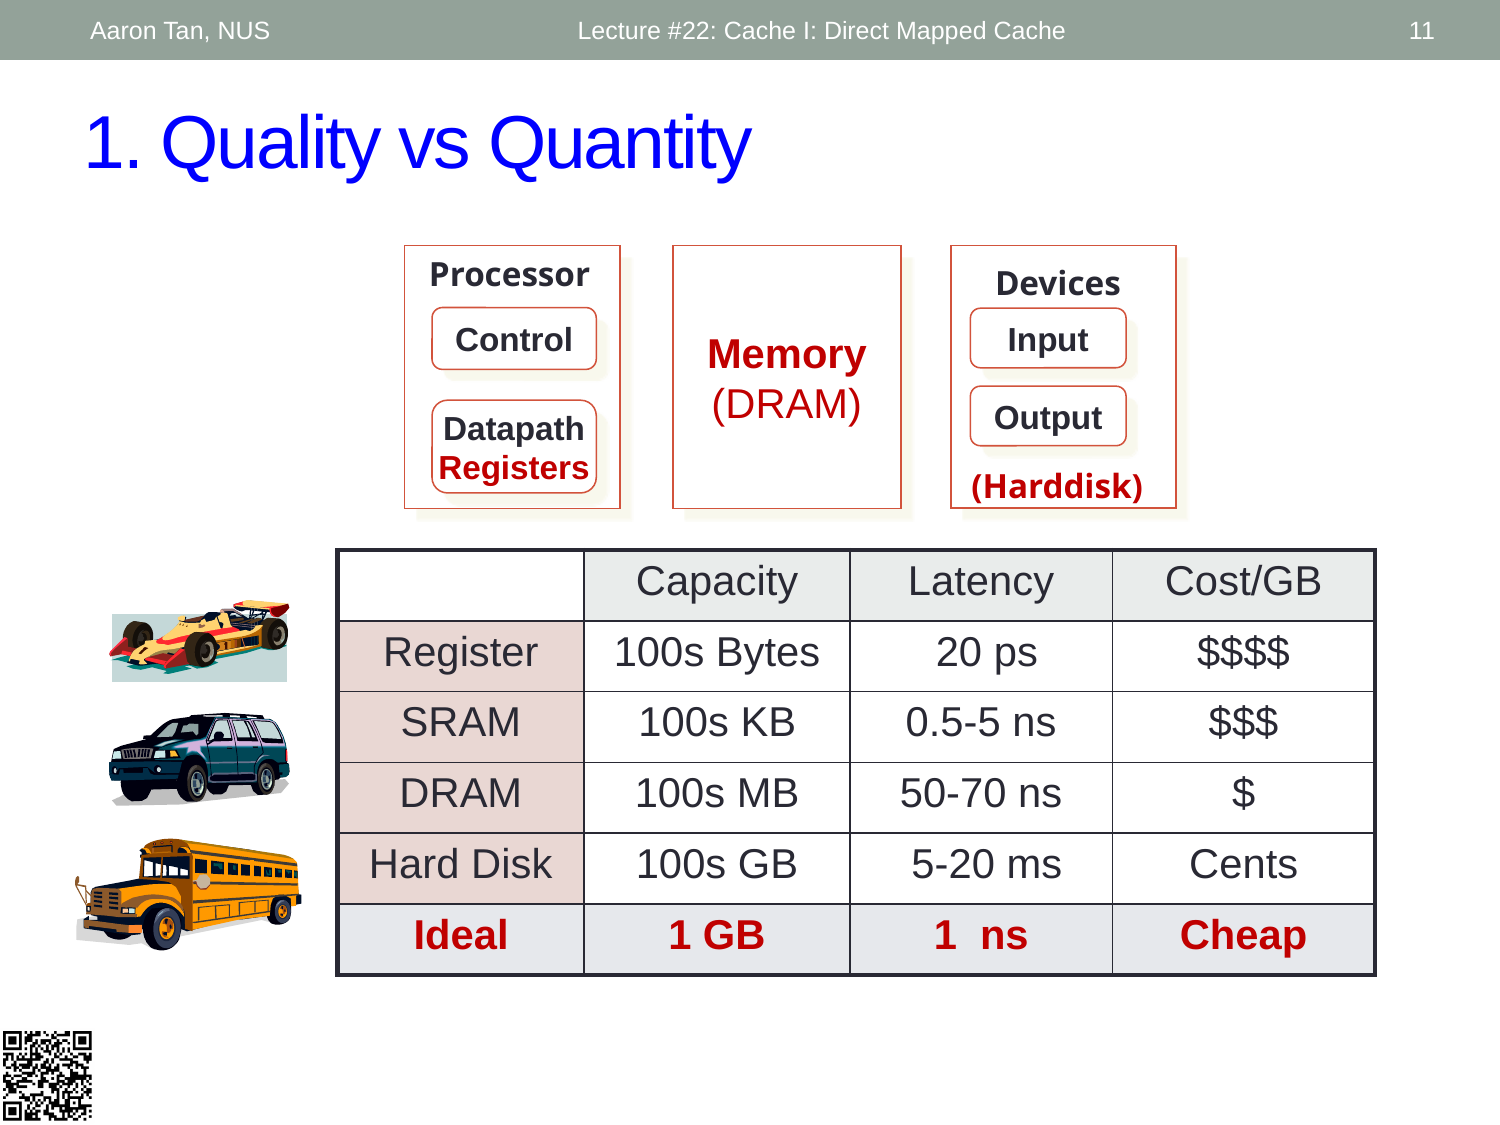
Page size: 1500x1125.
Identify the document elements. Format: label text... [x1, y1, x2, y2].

table_cell 1 ns [851, 905, 1112, 973]
table_header [340, 552, 583, 620]
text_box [74, 599, 302, 954]
table_cell $$$ [1113, 692, 1373, 762]
table_cell $ [1113, 763, 1373, 832]
footer Lecture #22: Cache I: Direct Mapped Cache [562, 3, 1238, 57]
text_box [400, 245, 1177, 514]
table_cell 50-70 ns [851, 763, 1112, 832]
table_cell 100s KB [585, 692, 849, 762]
table_cell $$$$ [1113, 622, 1373, 691]
slide_number 11 [1308, 3, 1450, 57]
table_cell Ideal [340, 905, 583, 973]
table_cell Register [340, 622, 583, 691]
table_cell 100s Bytes [585, 622, 849, 691]
picture [0, 1028, 95, 1124]
table_cell 0.5-5 ns [851, 692, 1112, 762]
table_cell Hard Disk [340, 834, 583, 903]
table_header Latency [851, 552, 1112, 620]
table_cell 1 GB [585, 905, 849, 973]
title 1. Quality vs Quantity [68, 86, 1450, 192]
table_header Cost/GB [1113, 552, 1373, 620]
table_cell DRAM [340, 763, 583, 832]
slide_number Aaron Tan, NUS [75, 3, 550, 57]
table_cell 20 ps [851, 622, 1112, 691]
table_cell 5-20 ms [851, 834, 1112, 903]
table_cell 100s GB [585, 834, 849, 903]
table_cell SRAM [340, 692, 583, 762]
table_header Capacity [585, 552, 849, 620]
table_cell Cheap [1113, 905, 1373, 973]
table_cell Cents [1113, 834, 1373, 903]
table_cell 100s MB [585, 763, 849, 832]
